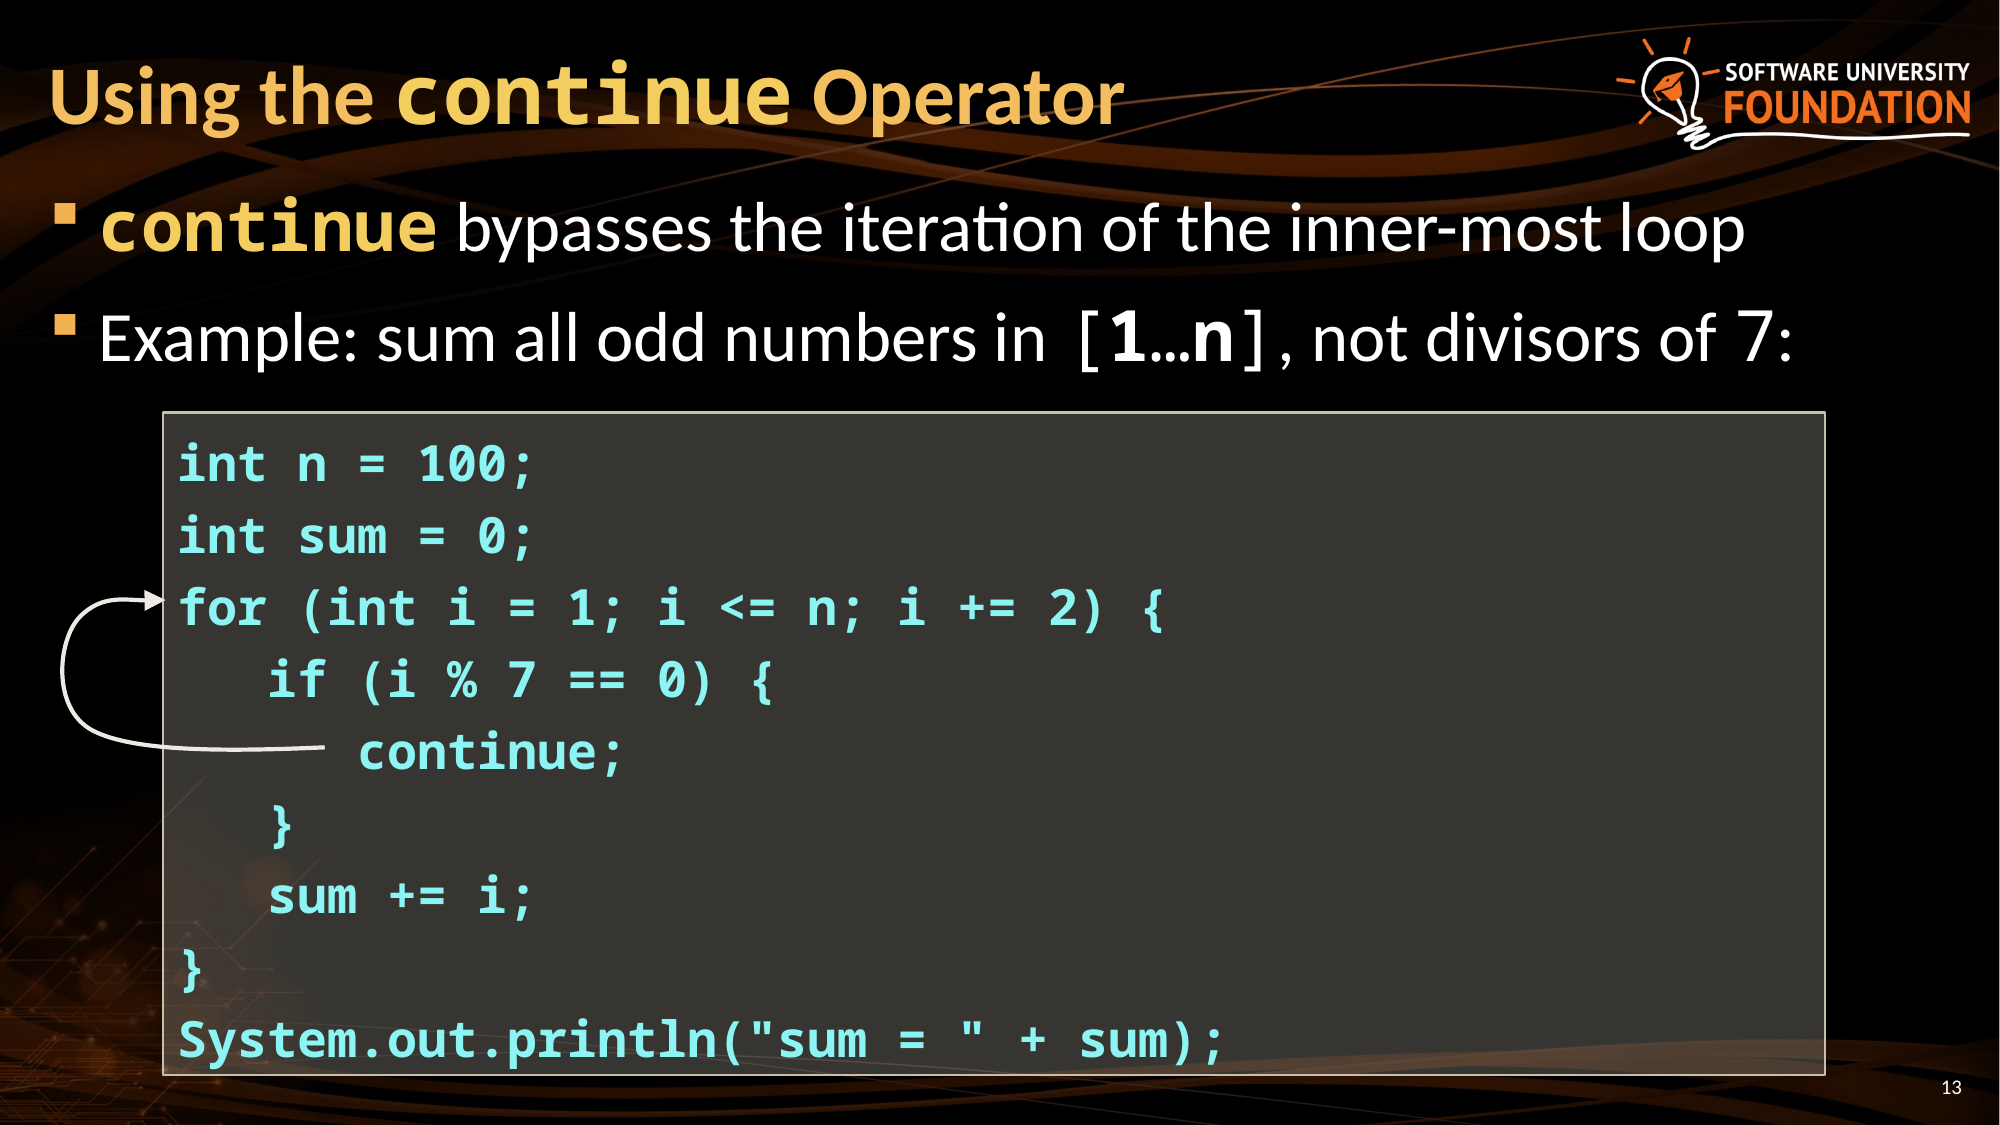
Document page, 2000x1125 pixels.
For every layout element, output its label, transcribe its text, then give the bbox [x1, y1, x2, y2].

slide_number 13 [1897, 1070, 1968, 1103]
title Using the continue Operator [30, 6, 1602, 189]
text_box int n = 100; int sum = 0; for (int i = 1; i <= n; i += 2) { if (i % 7 == 0) { continue; } sum += i; } System.out.println("sum = " + sum); [162, 412, 1825, 1076]
text_box [62, 590, 325, 750]
picture [0, 0, 2000, 1125]
list continue bypasses the iteration of the inner-most loop Example: sum all odd numbers in [1…n], not divisors of 7: [31, 174, 1968, 1103]
